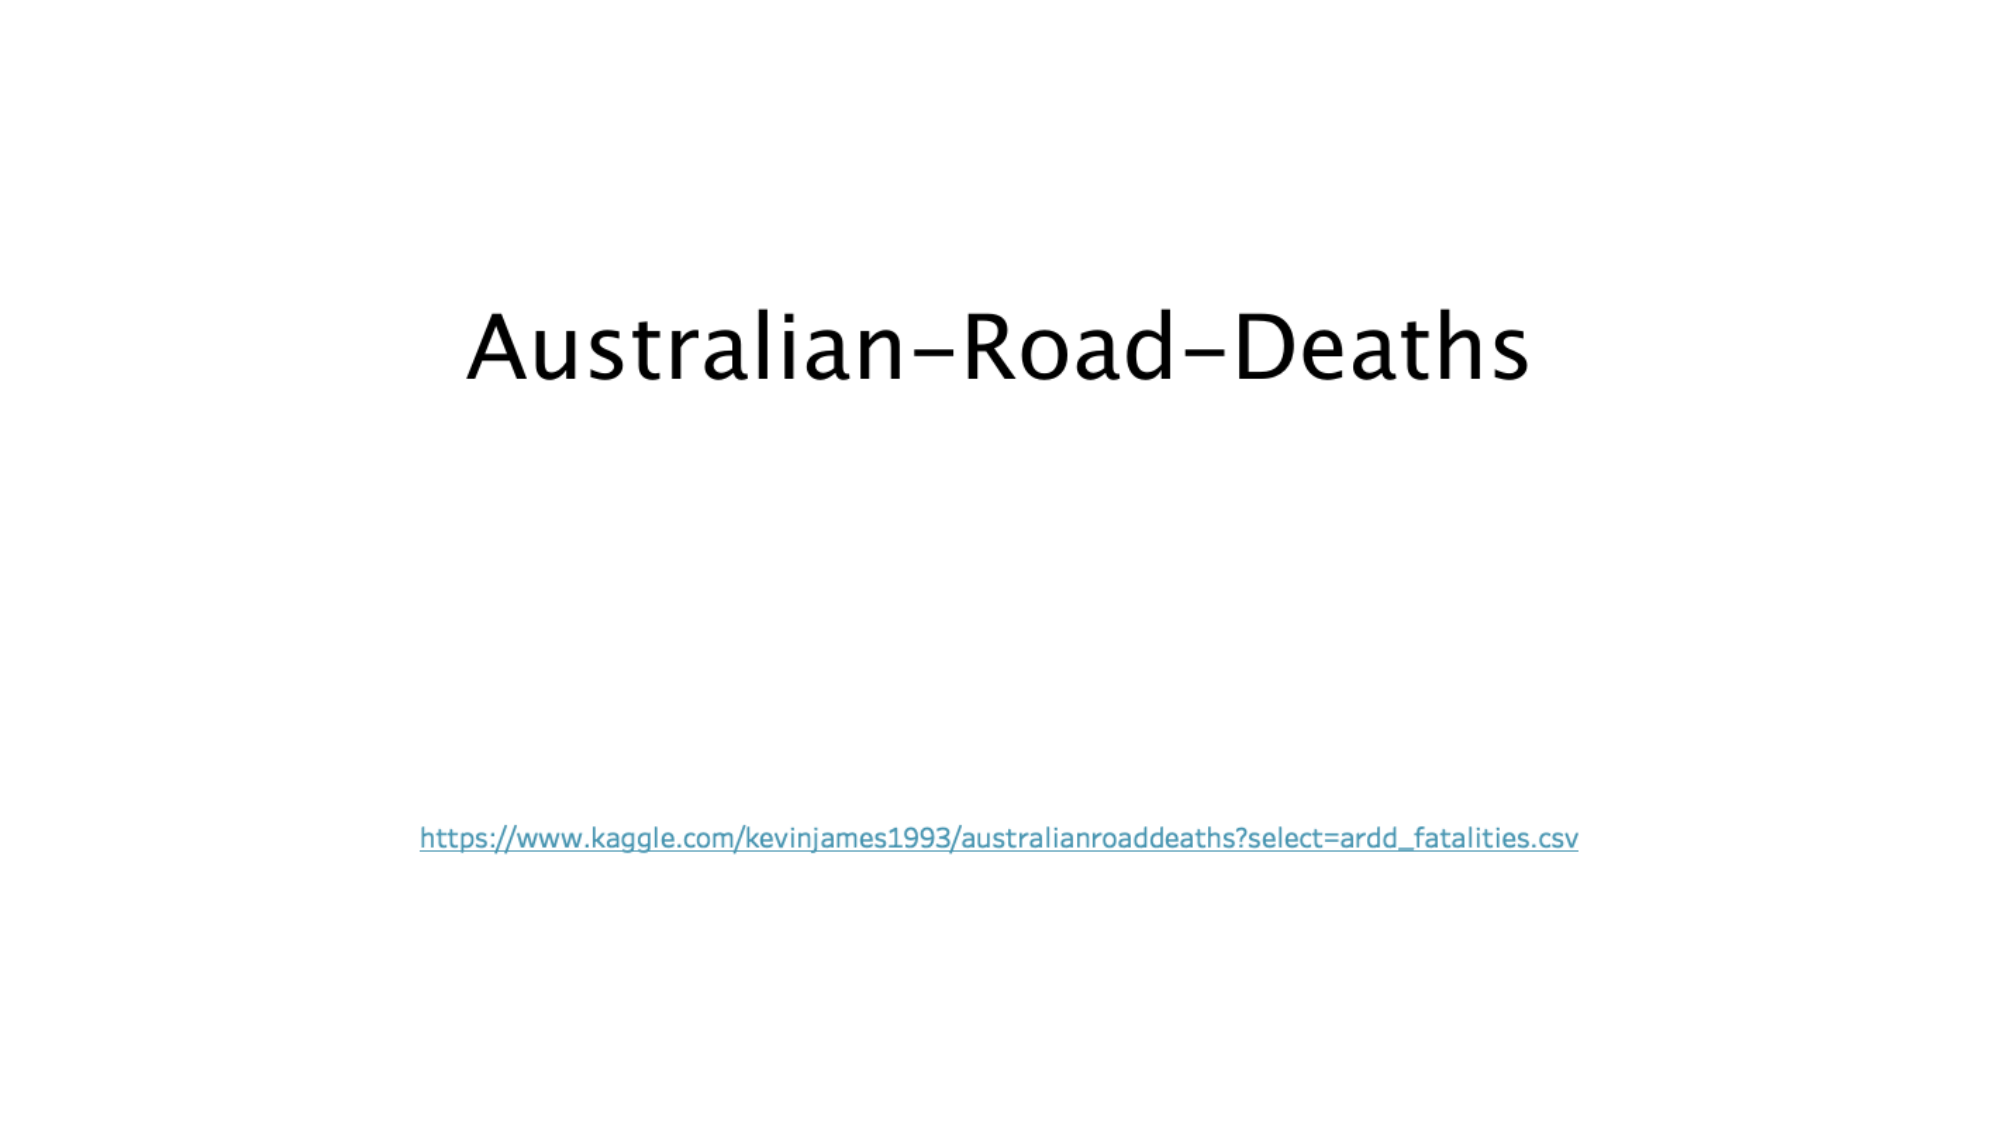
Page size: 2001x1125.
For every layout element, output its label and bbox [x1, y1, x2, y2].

picture [296, 0, 1704, 1125]
